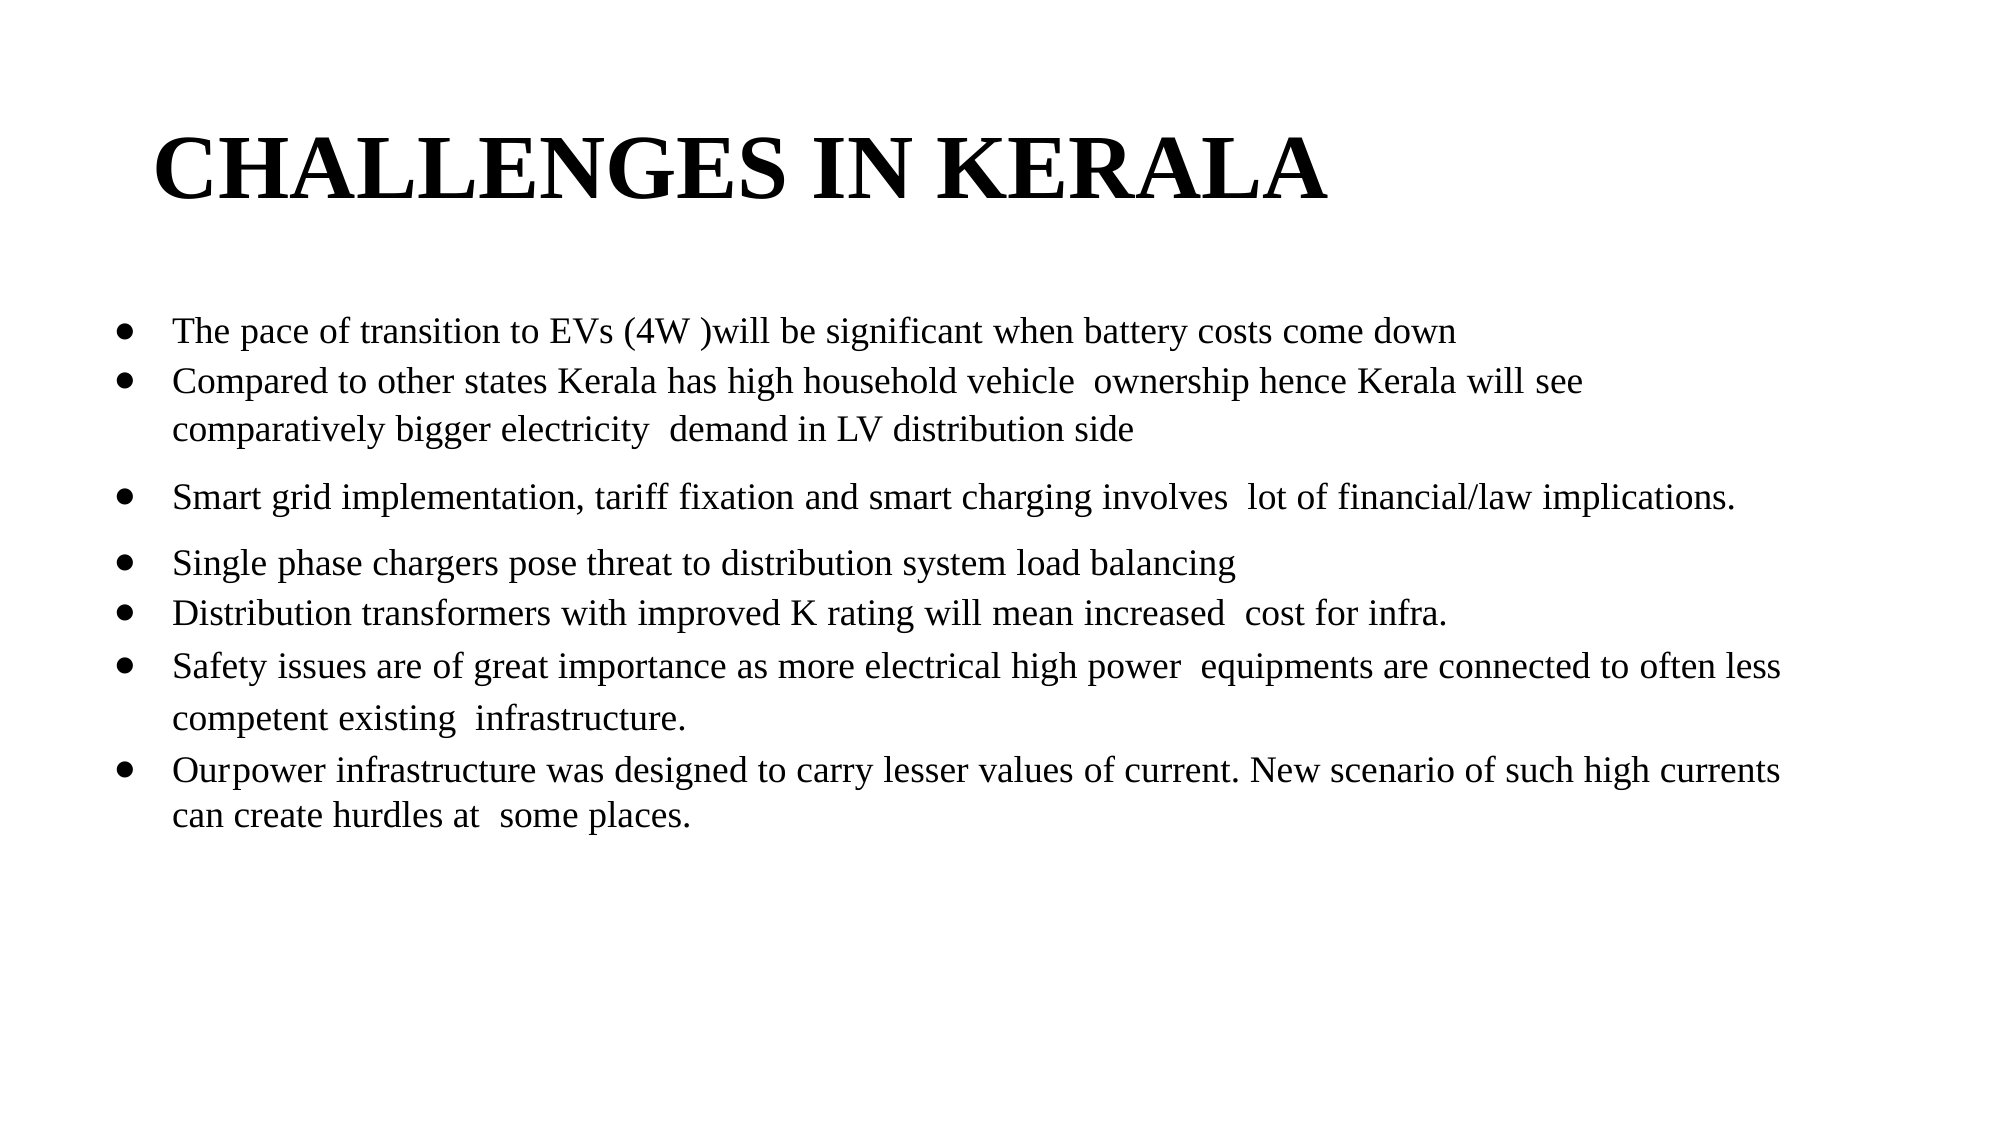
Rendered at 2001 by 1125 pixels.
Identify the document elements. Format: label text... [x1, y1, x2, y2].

title CHALLENGES IN KERALA [137, 59, 1863, 278]
list The pace of transition to EVs (4W )will be significant when battery costs come down Compared to other states Kerala has high household vehicle ownership hence Kerala will see comparatively bigger electricity demand in LV distribution side Smart grid implementation, tariff fixation and smart charging involves lot of financial/law implications. Single phase chargers pose threat to distribution system load balancing Distribution transformers with improved K rating will mean increased cost for infra. Safety issues are of great importance as more electrical high power equipments are connected to often less competent existing infrastructure. Our power infrastructure was designed to carry lesser values of current. New scenario of such high currents can create hurdles at some places. [96, 295, 1822, 1009]
